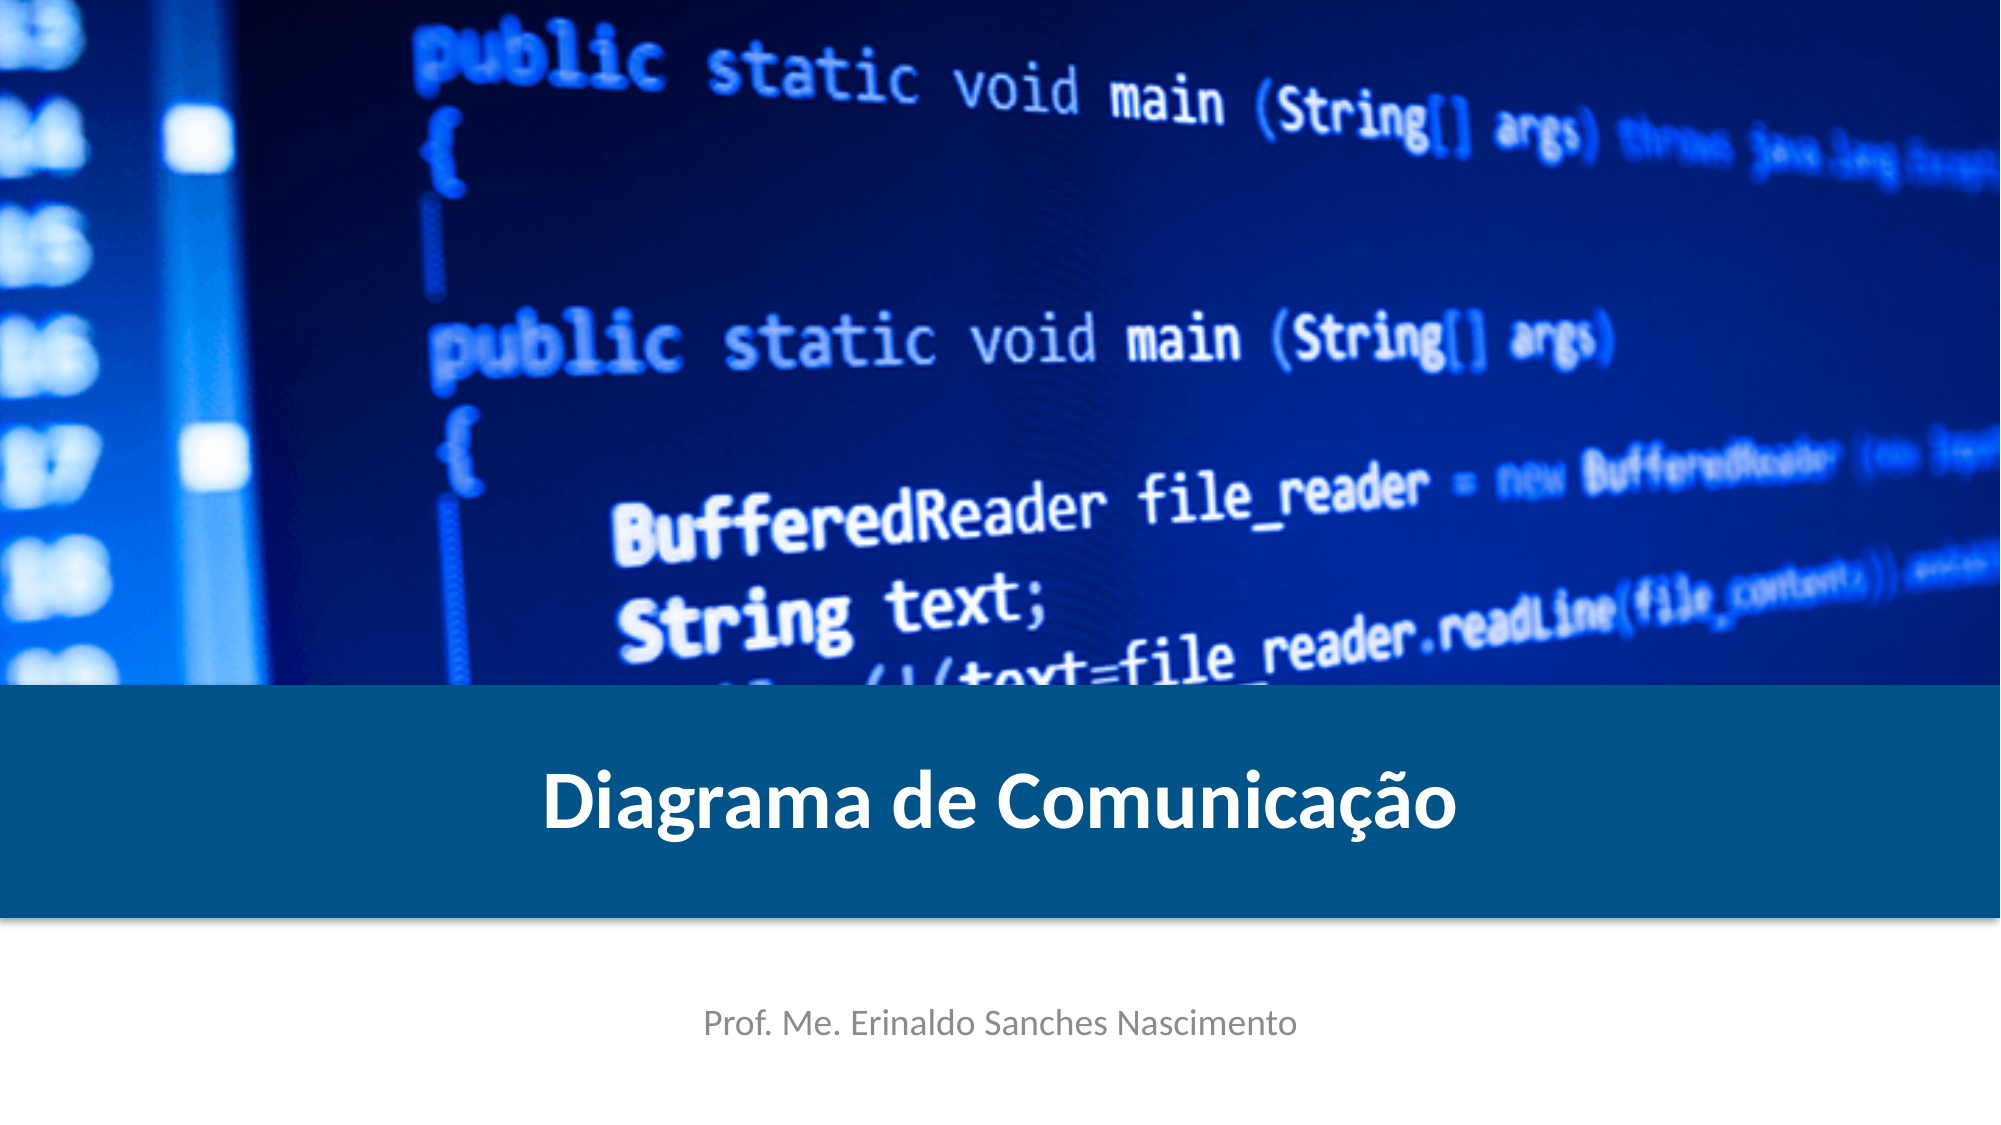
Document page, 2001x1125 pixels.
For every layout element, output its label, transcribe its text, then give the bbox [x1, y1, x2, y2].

list Prof. Me. Erinaldo Sanches Nascimento [0, 975, 2000, 1071]
picture [0, 0, 2000, 686]
title Diagrama de Comunicação [0, 686, 2000, 918]
